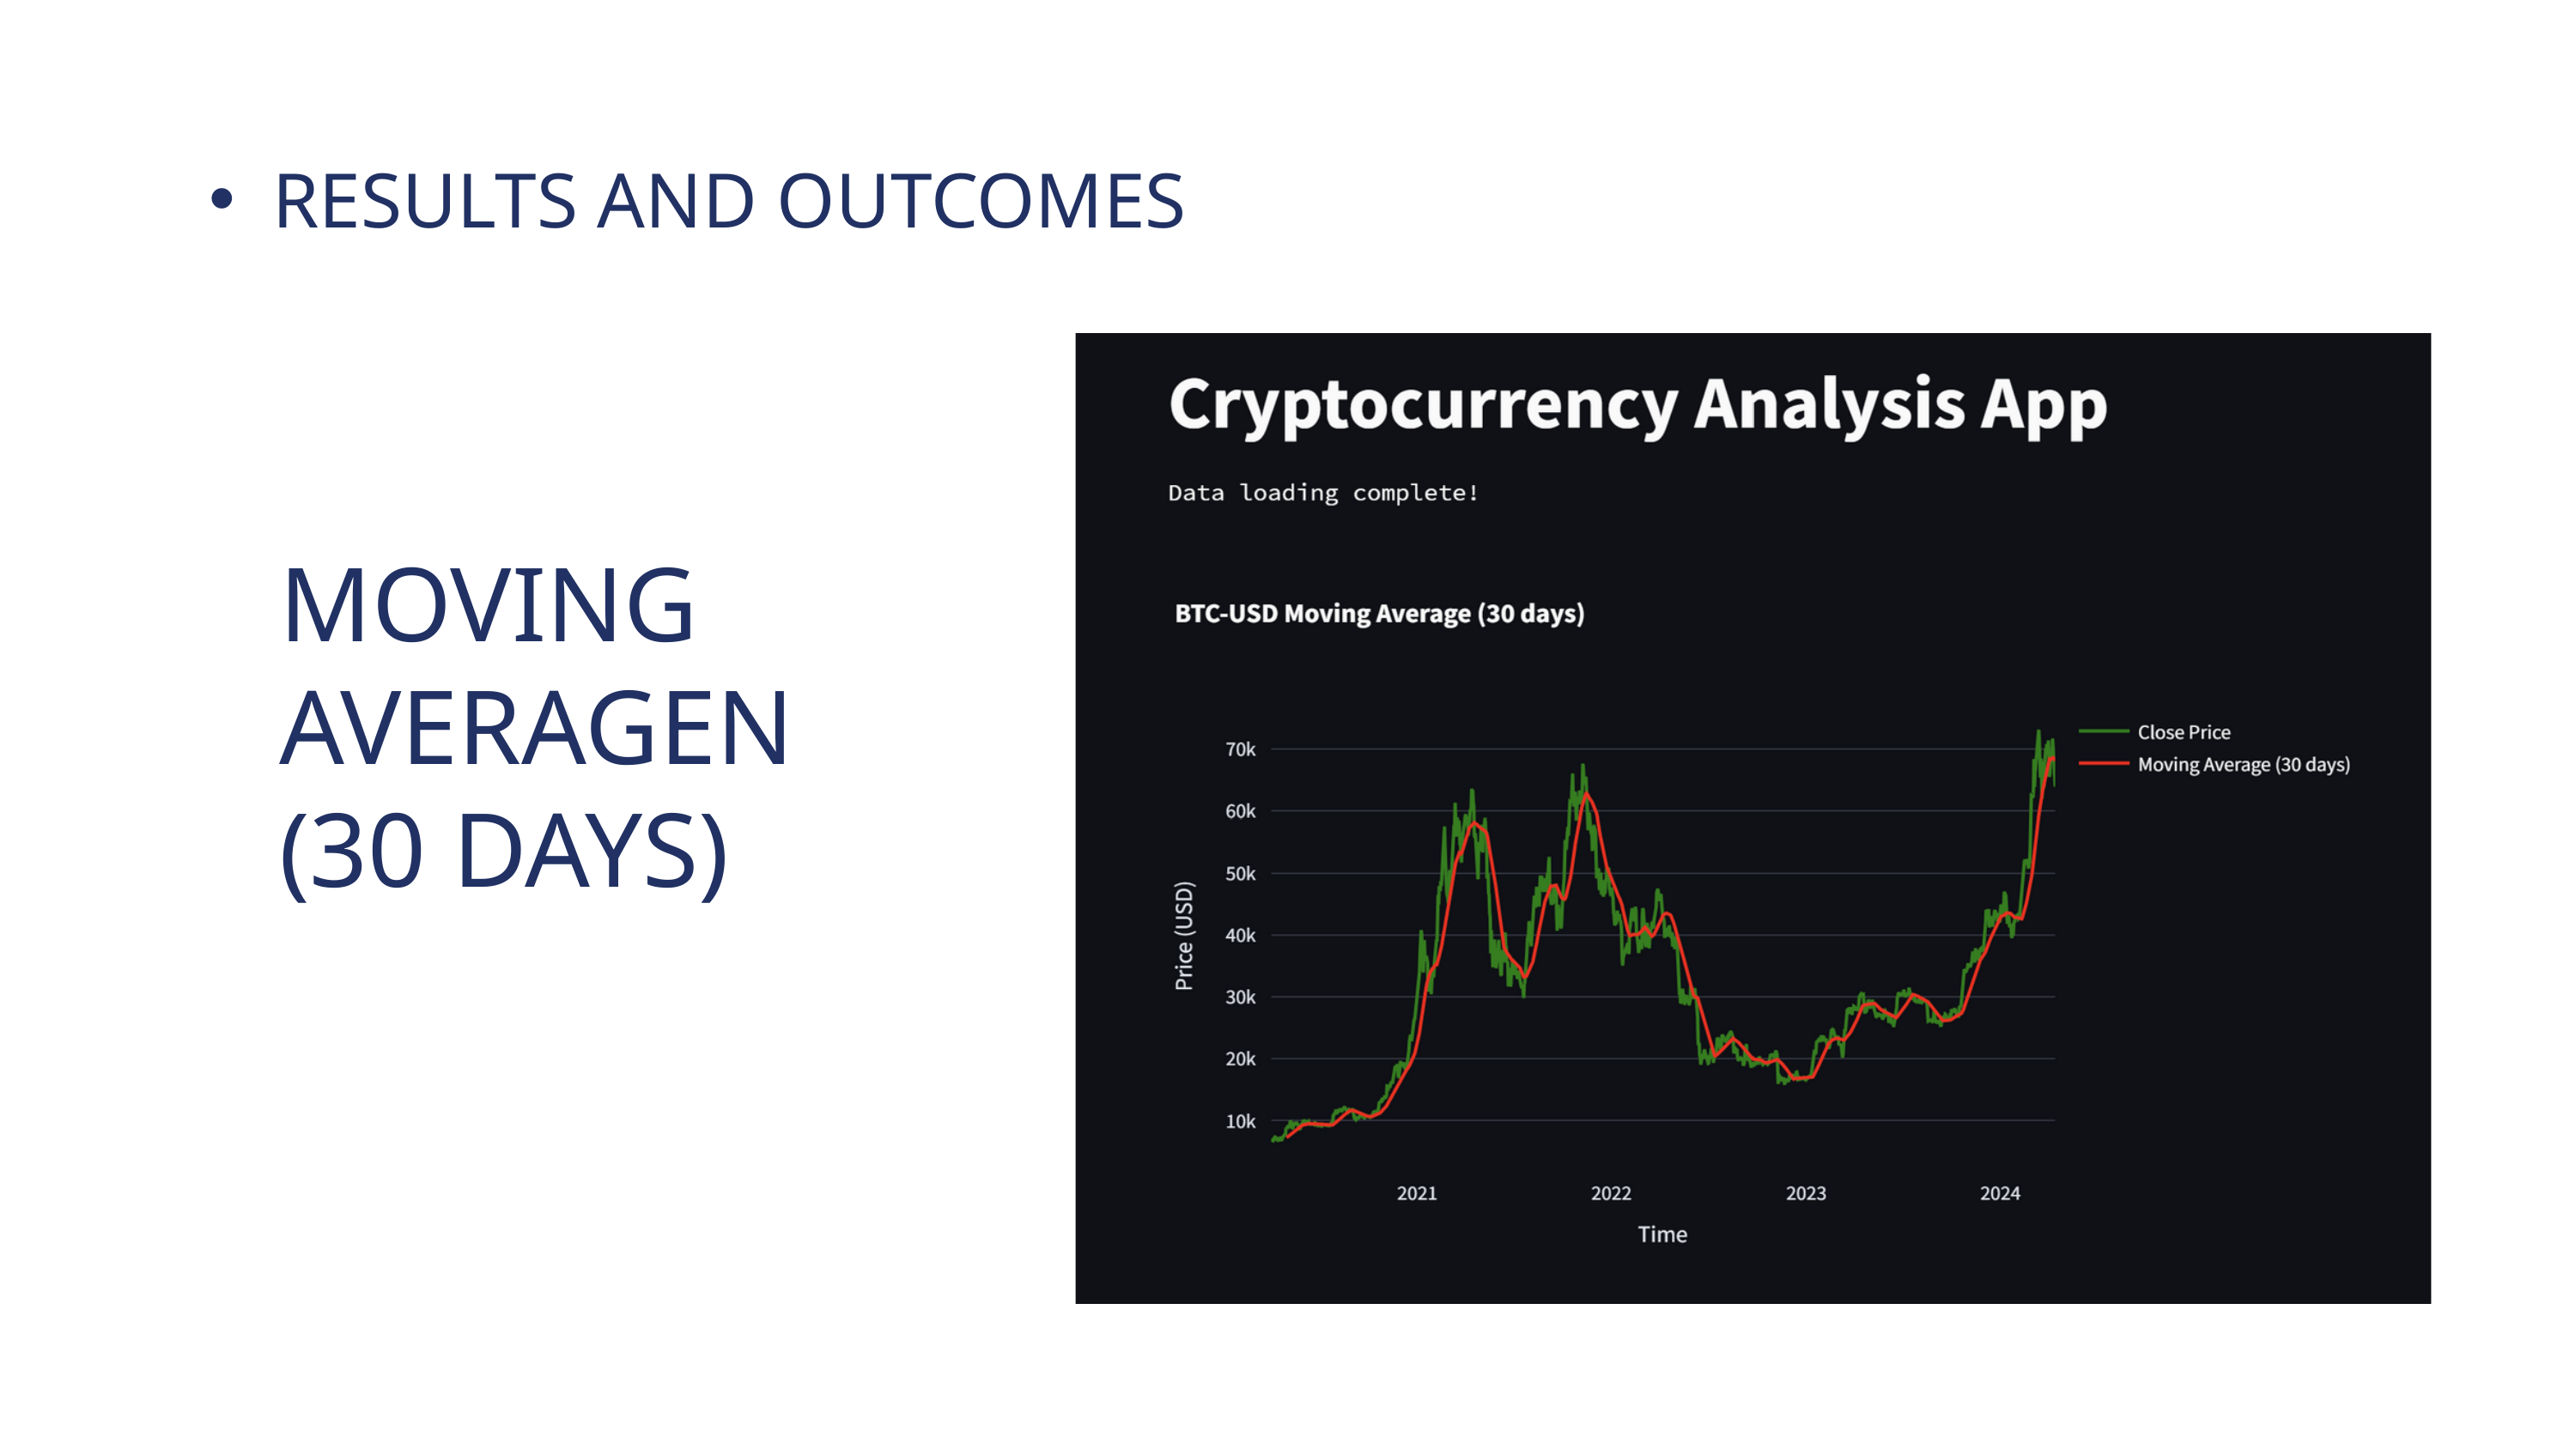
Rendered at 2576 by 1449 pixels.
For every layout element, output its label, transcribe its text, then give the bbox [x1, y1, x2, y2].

text_box RESULTS AND OUTCOMES [144, 152, 1319, 243]
text_box [1075, 333, 2432, 1304]
text_box MOVING AVERAGEN (30 DAYS) [279, 539, 999, 908]
